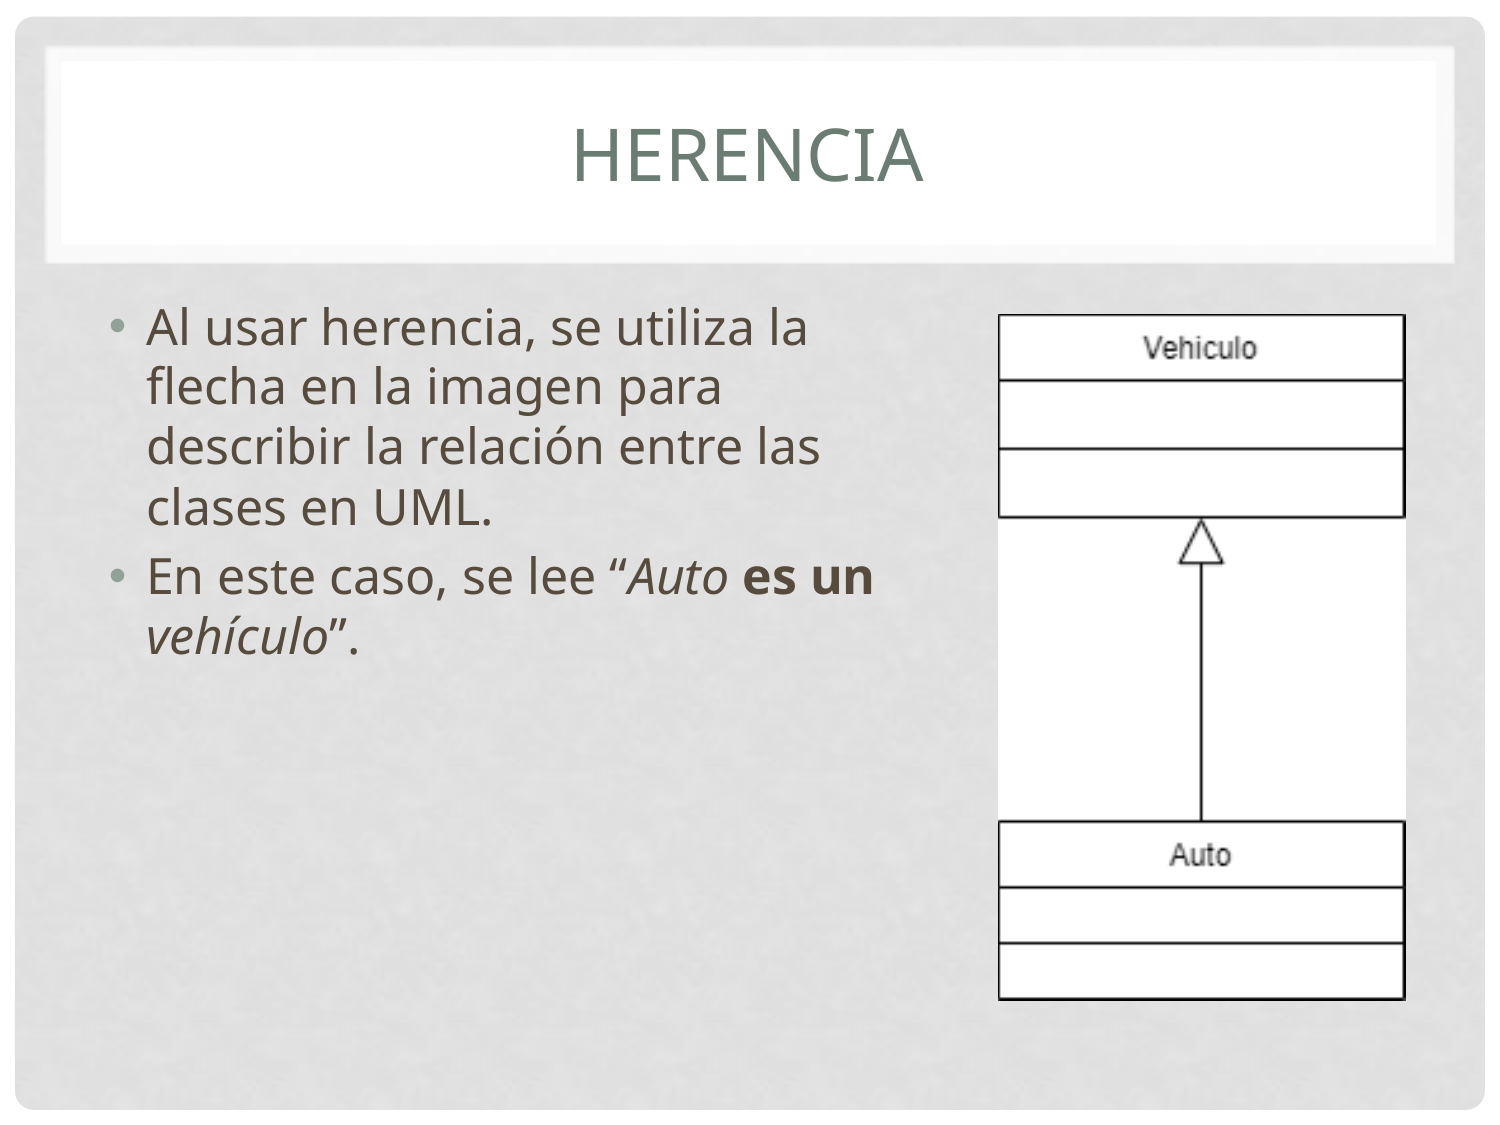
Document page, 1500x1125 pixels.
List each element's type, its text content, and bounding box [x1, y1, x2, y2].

picture [997, 314, 1406, 1001]
title HERENCIA [69, 66, 1425, 238]
list Al usar herencia, se utiliza la flecha en la imagen para describir la relación entre las clases en UML. En este caso, se lee “Auto es un vehículo”. [75, 287, 951, 1005]
